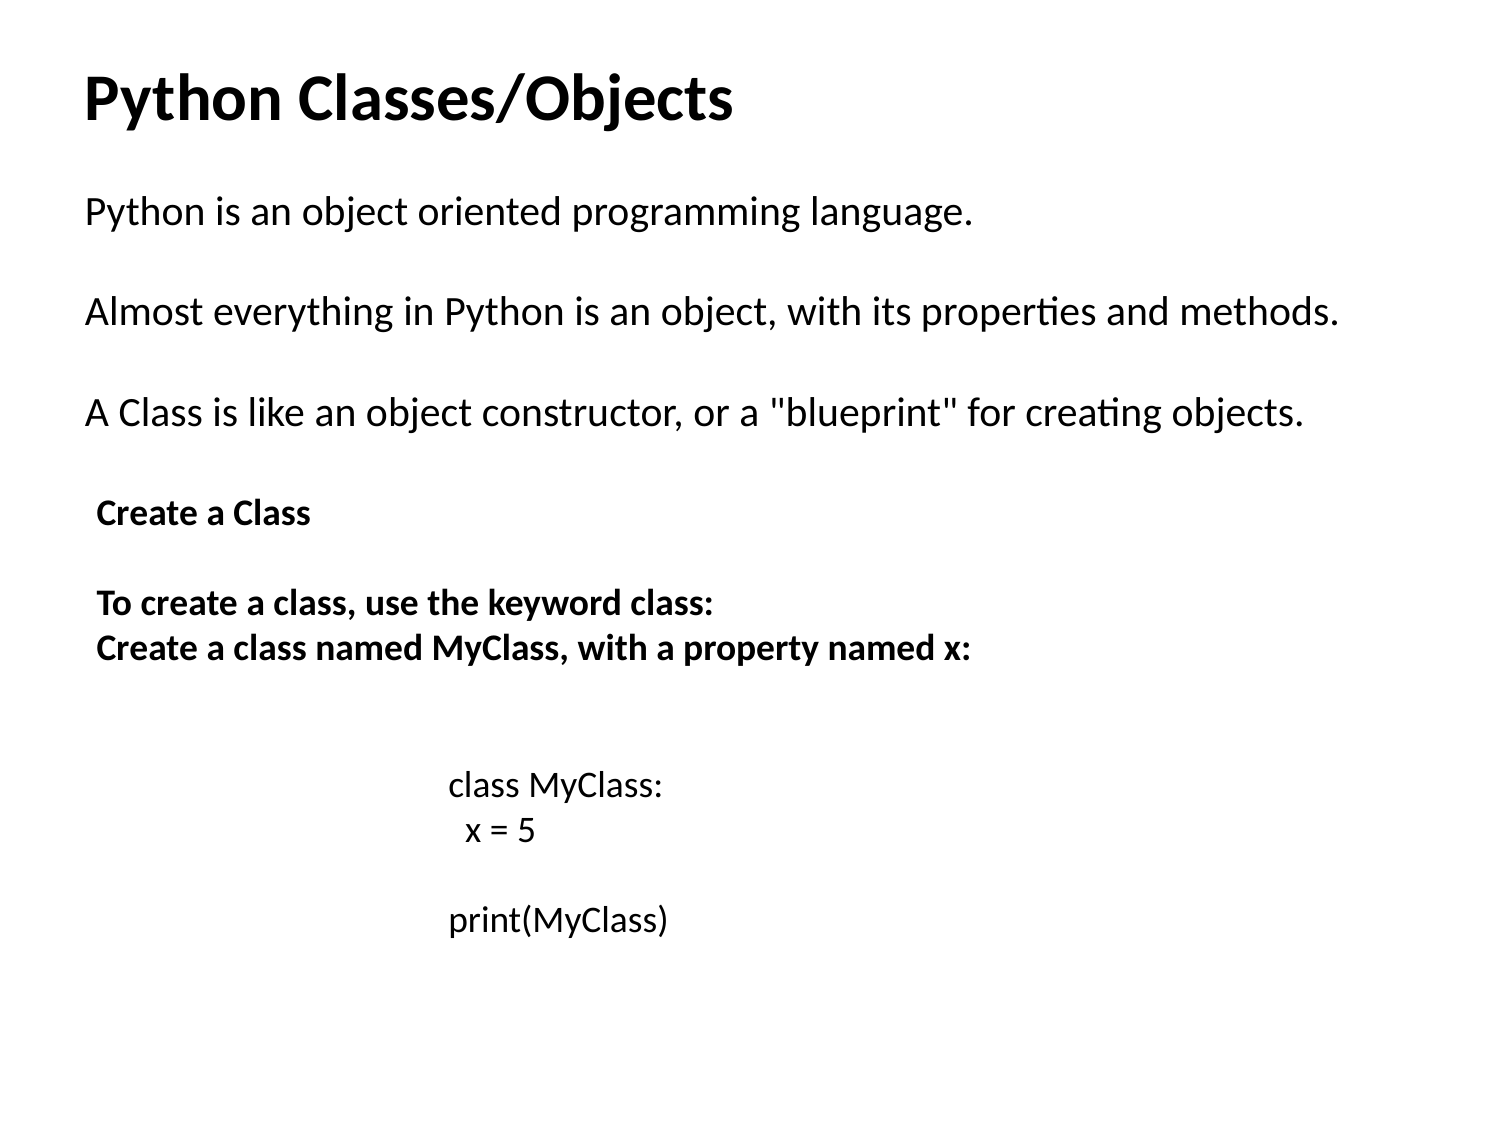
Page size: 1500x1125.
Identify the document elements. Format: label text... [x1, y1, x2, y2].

text_box Python Classes/Objects Python is an object oriented programming language. Almost everything in Python is an object, with its properties and methods. A Class is like an object constructor, or a "blueprint" for creating objects. [70, 46, 1360, 442]
text_box Create a Class To create a class, use the keyword class: Create a class named MyClass, with a property named x: [81, 480, 1137, 676]
text_box class MyClass: x = 5 print(MyClass) [433, 752, 1184, 947]
